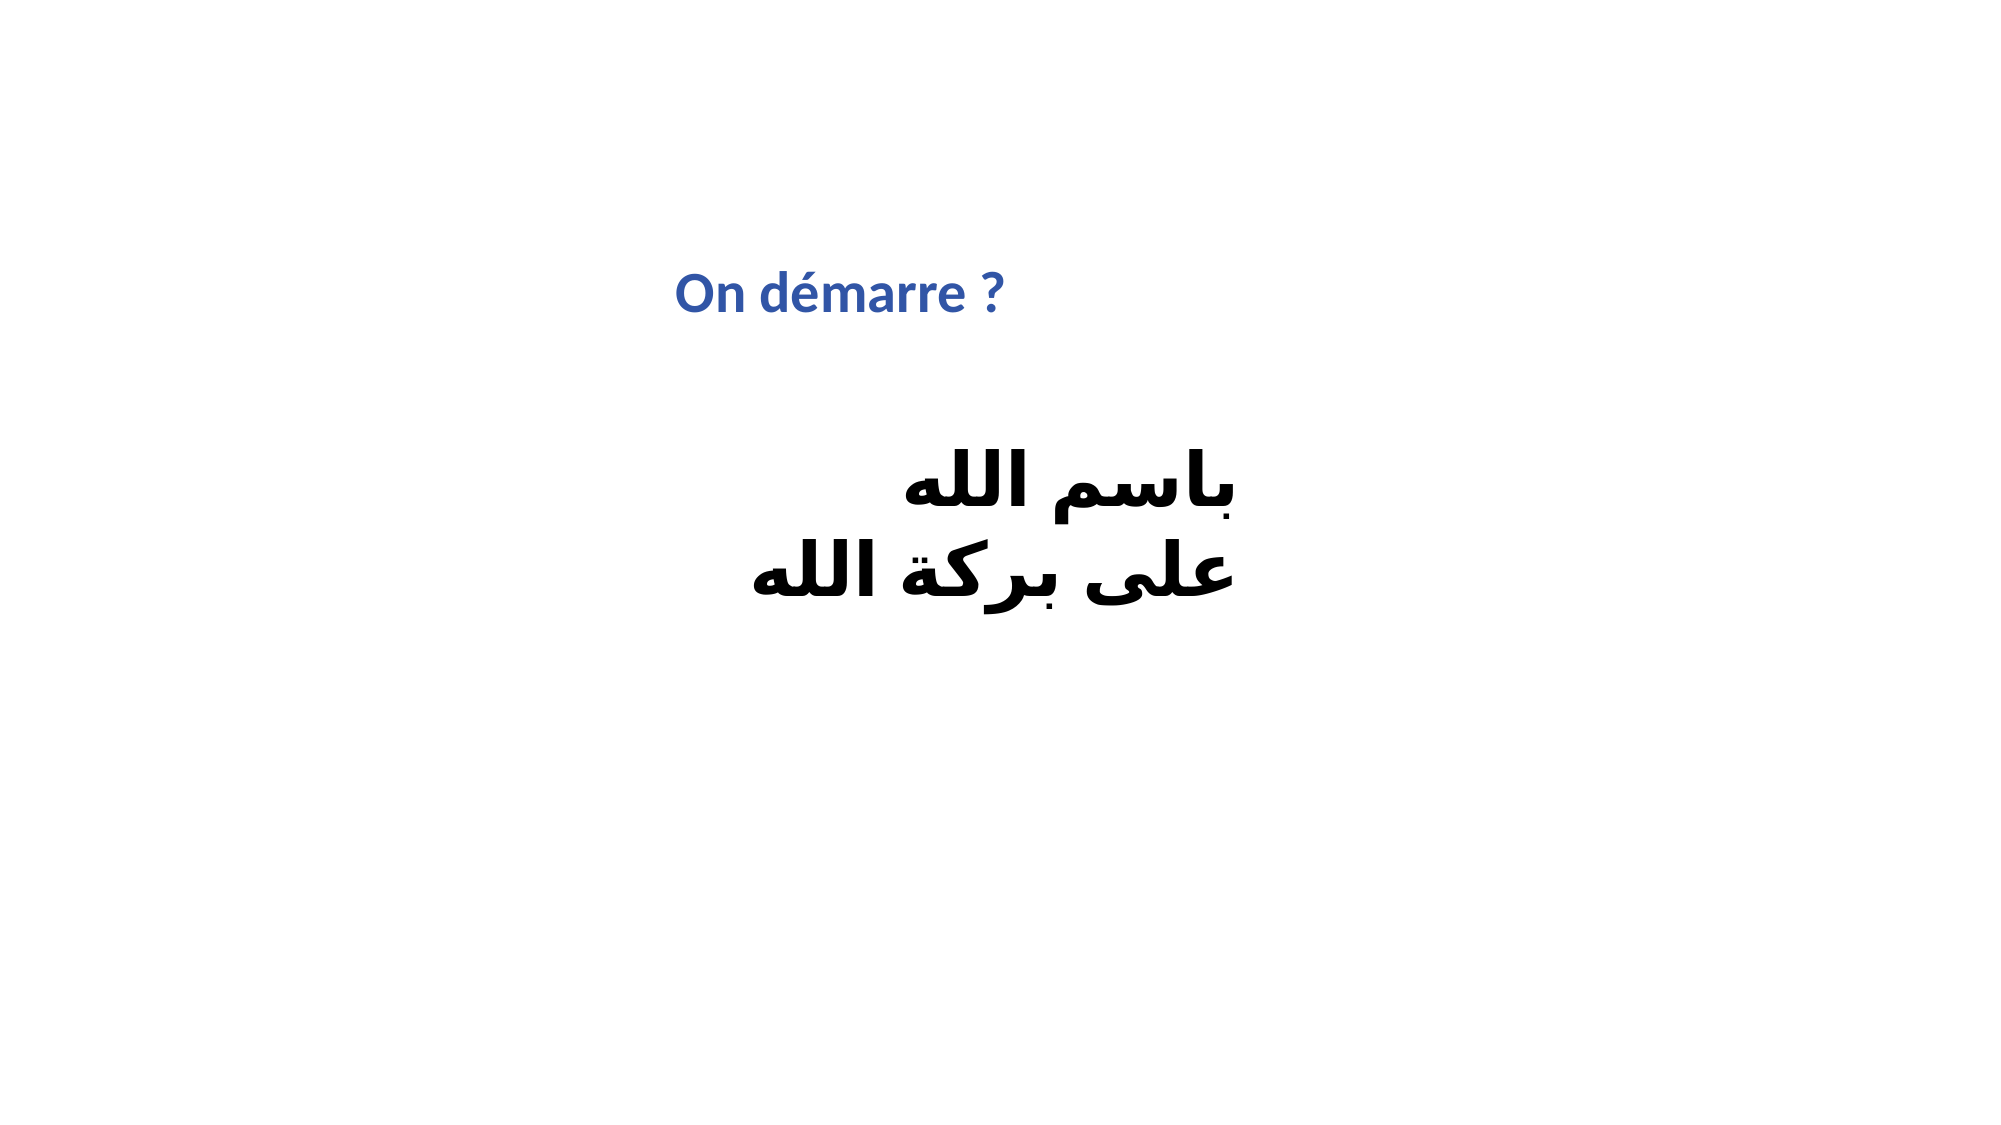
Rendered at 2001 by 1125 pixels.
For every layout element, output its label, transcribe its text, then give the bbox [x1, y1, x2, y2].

text_box باسم الله على بركة الله [667, 423, 1255, 619]
text_box On démarre ? [660, 246, 1255, 332]
